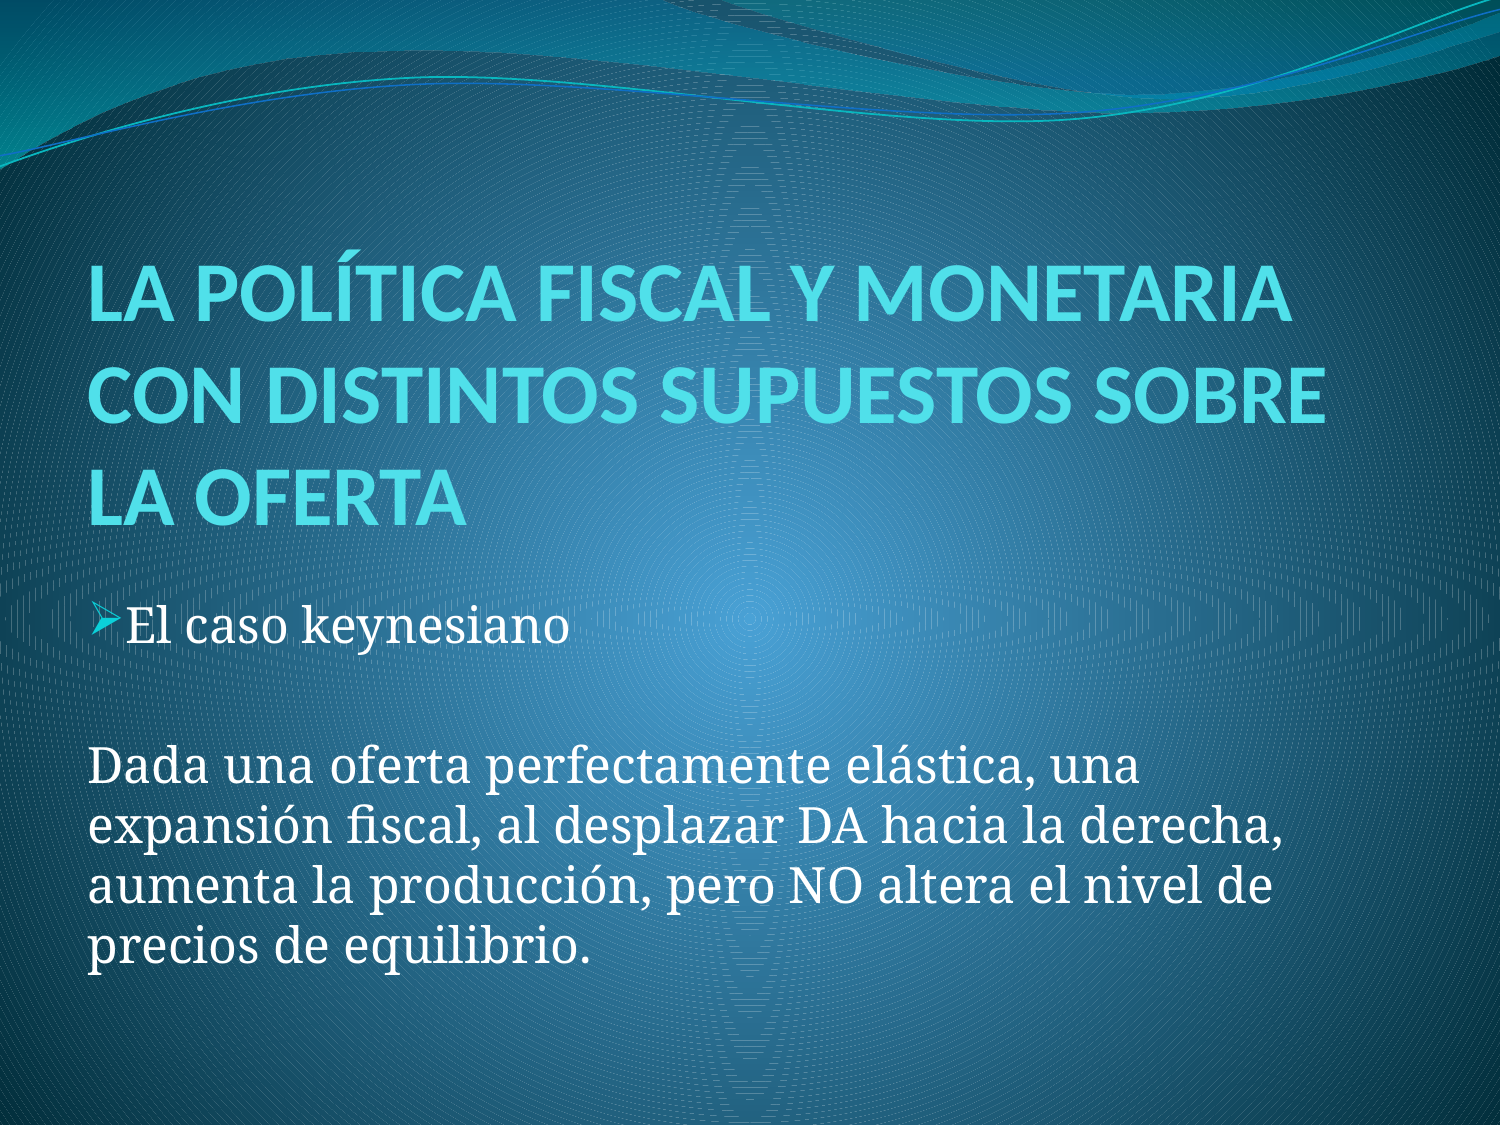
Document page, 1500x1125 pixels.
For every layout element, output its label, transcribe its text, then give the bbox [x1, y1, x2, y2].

title LA POLÍTICA FISCAL Y MONETARIA CON DISTINTOS SUPUESTOS SOBRE LA OFERTA [87, 231, 1412, 646]
subtitle El caso keynesiano Dada una oferta perfectamente elástica, una expansión fiscal, al desplazar DA hacia la derecha, aumenta la producción, pero NO altera el nivel de precios de equilibrio. [87, 585, 1377, 965]
